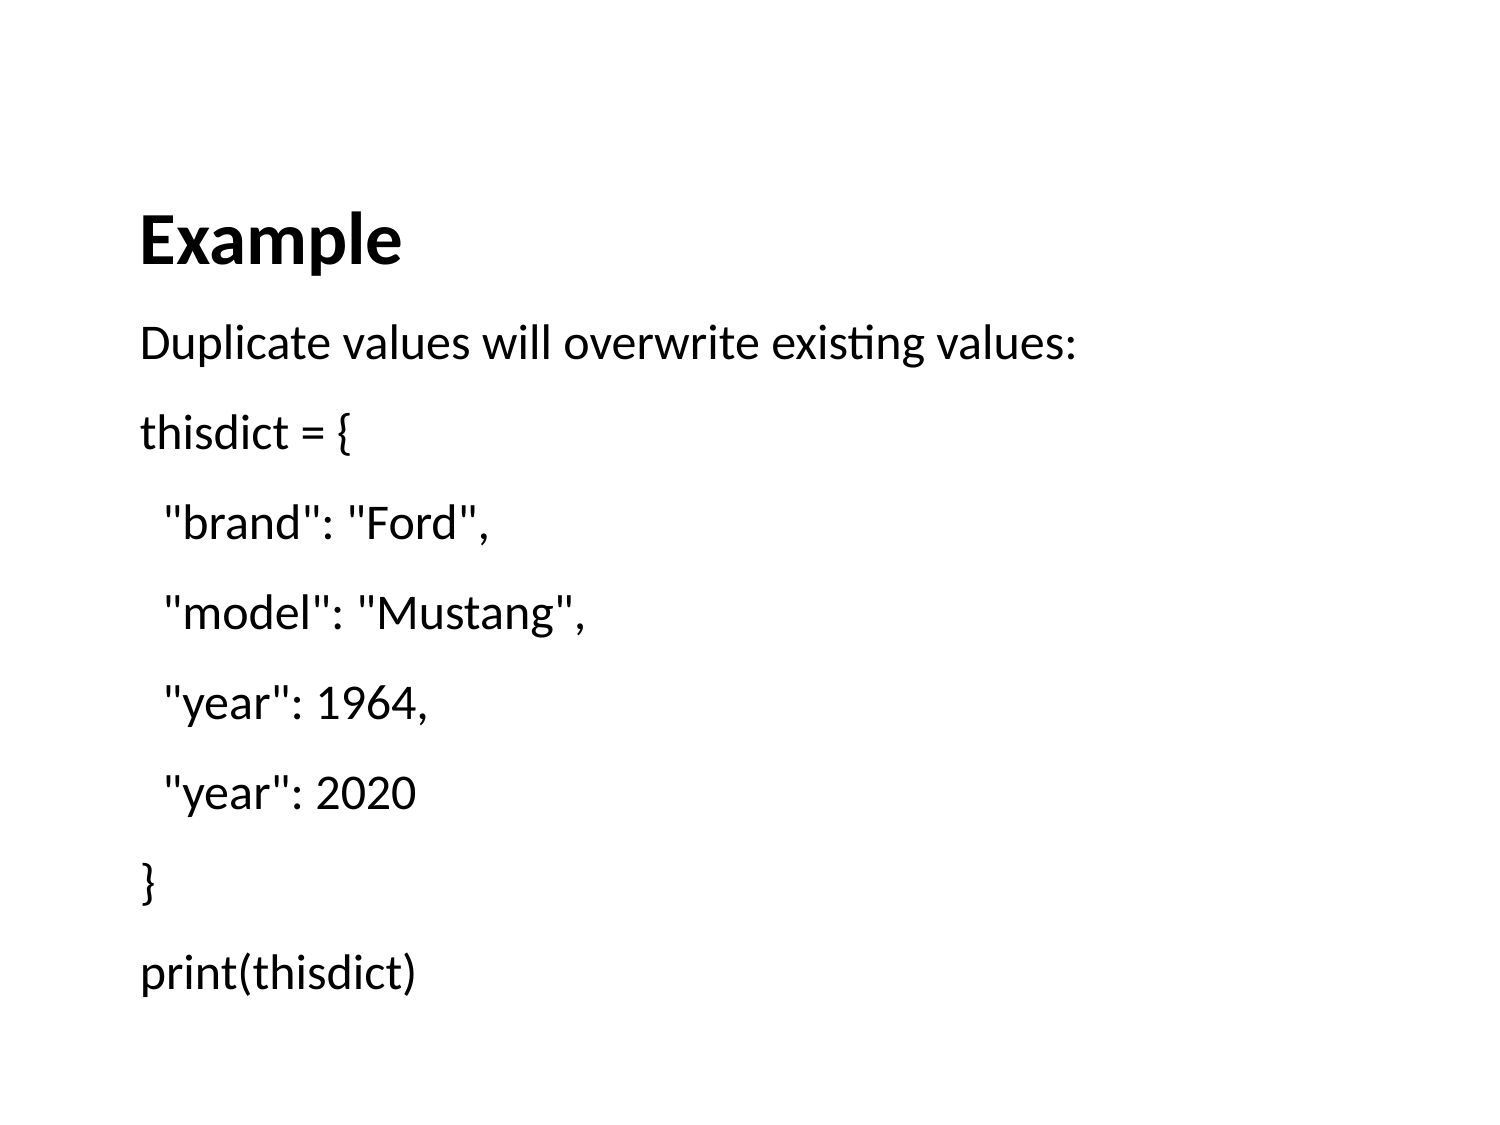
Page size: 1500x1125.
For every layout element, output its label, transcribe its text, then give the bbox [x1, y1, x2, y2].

text_box Example Duplicate values will overwrite existing values: thisdict = { "brand": "Ford", "model": "Mustang", "year": 1964, "year": 2020 } print(thisdict) [125, 137, 1375, 1008]
